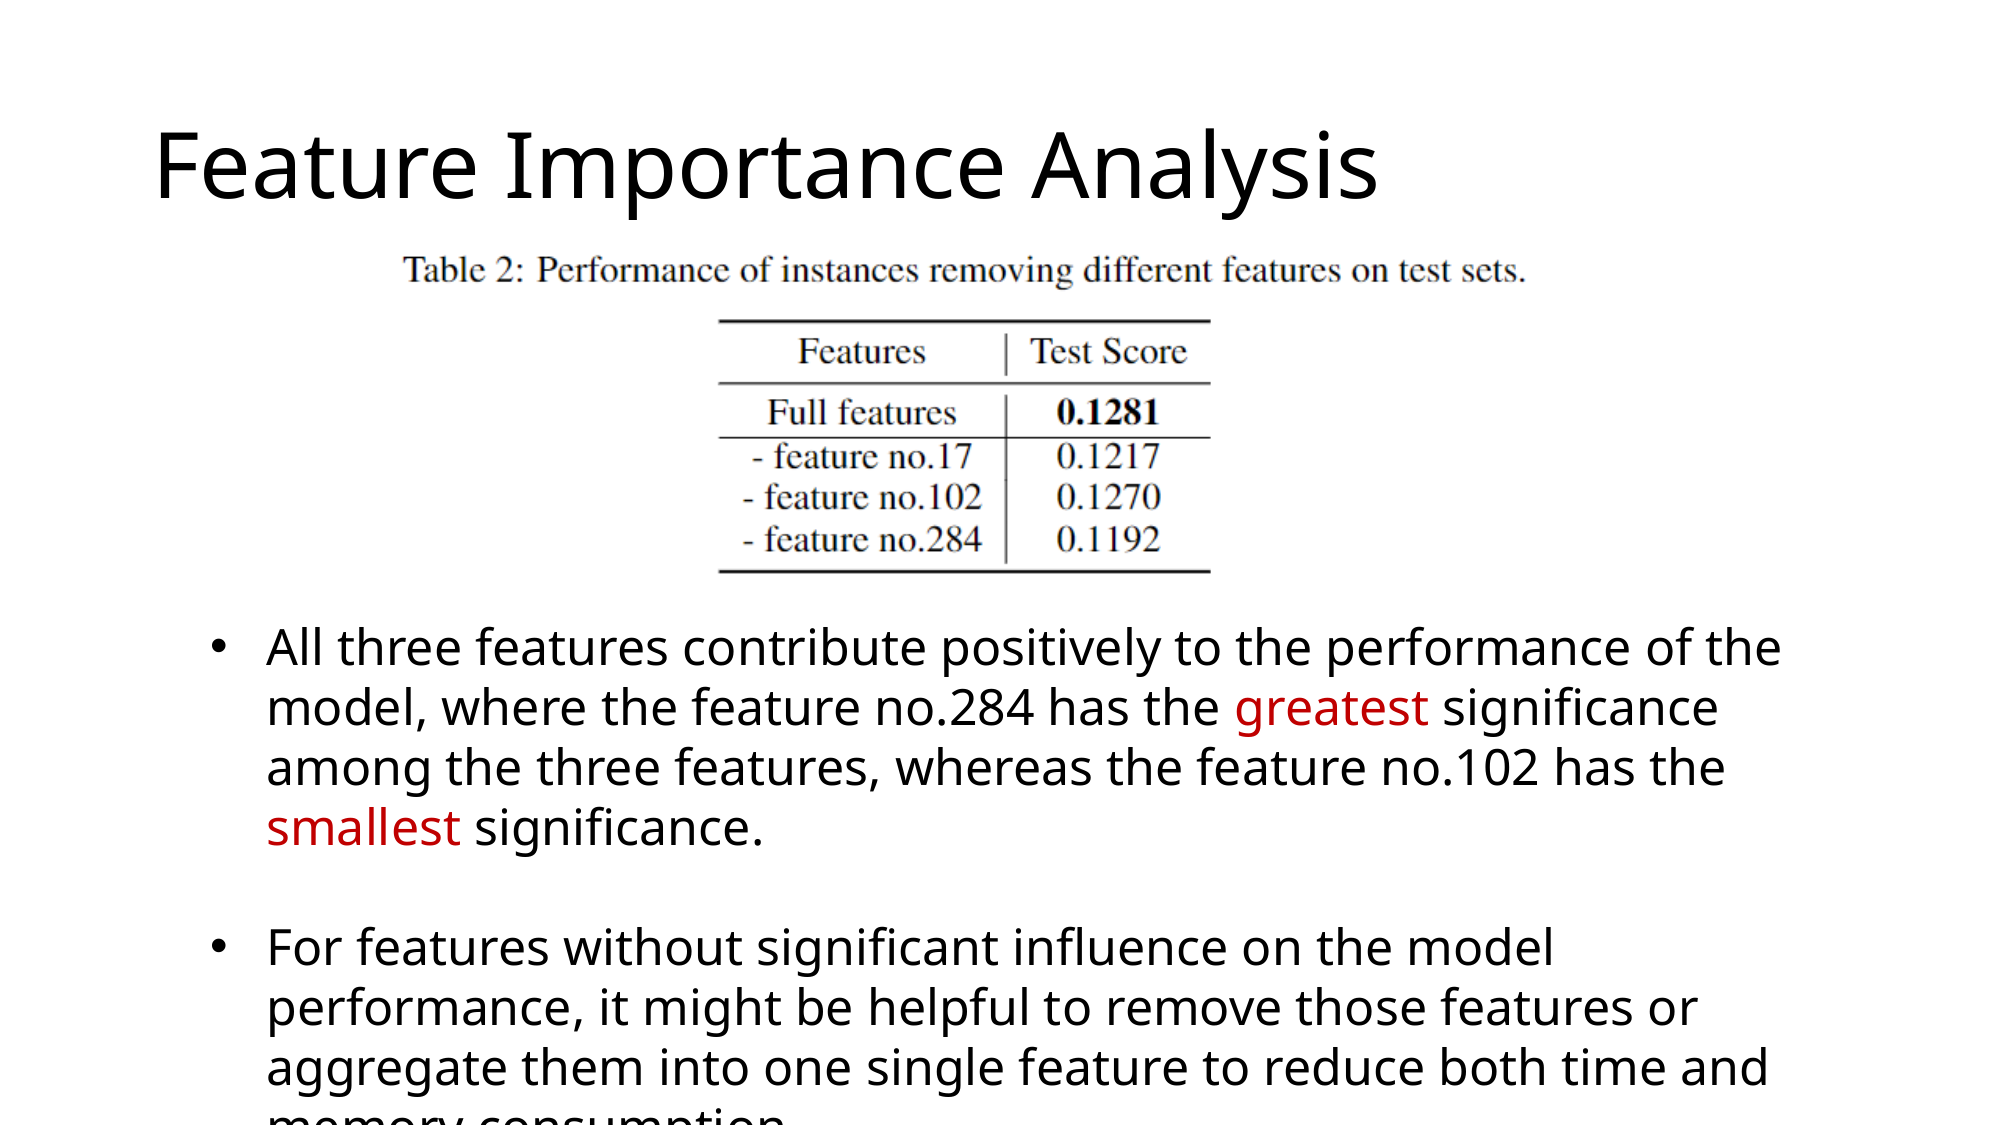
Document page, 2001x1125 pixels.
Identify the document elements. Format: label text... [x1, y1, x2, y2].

title Feature Importance Analysis [137, 59, 1863, 278]
text_box All three features contribute positively to the performance of the model, where the feature no.284 has the greatest significance among the three features, whereas the feature no.102 has the smallest significance. For features without significant influence on the model performance, it might be helpful to remove those features or aggregate them into one single feature to reduce both time and memory consumption. [195, 607, 1838, 1125]
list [382, 246, 1577, 594]
